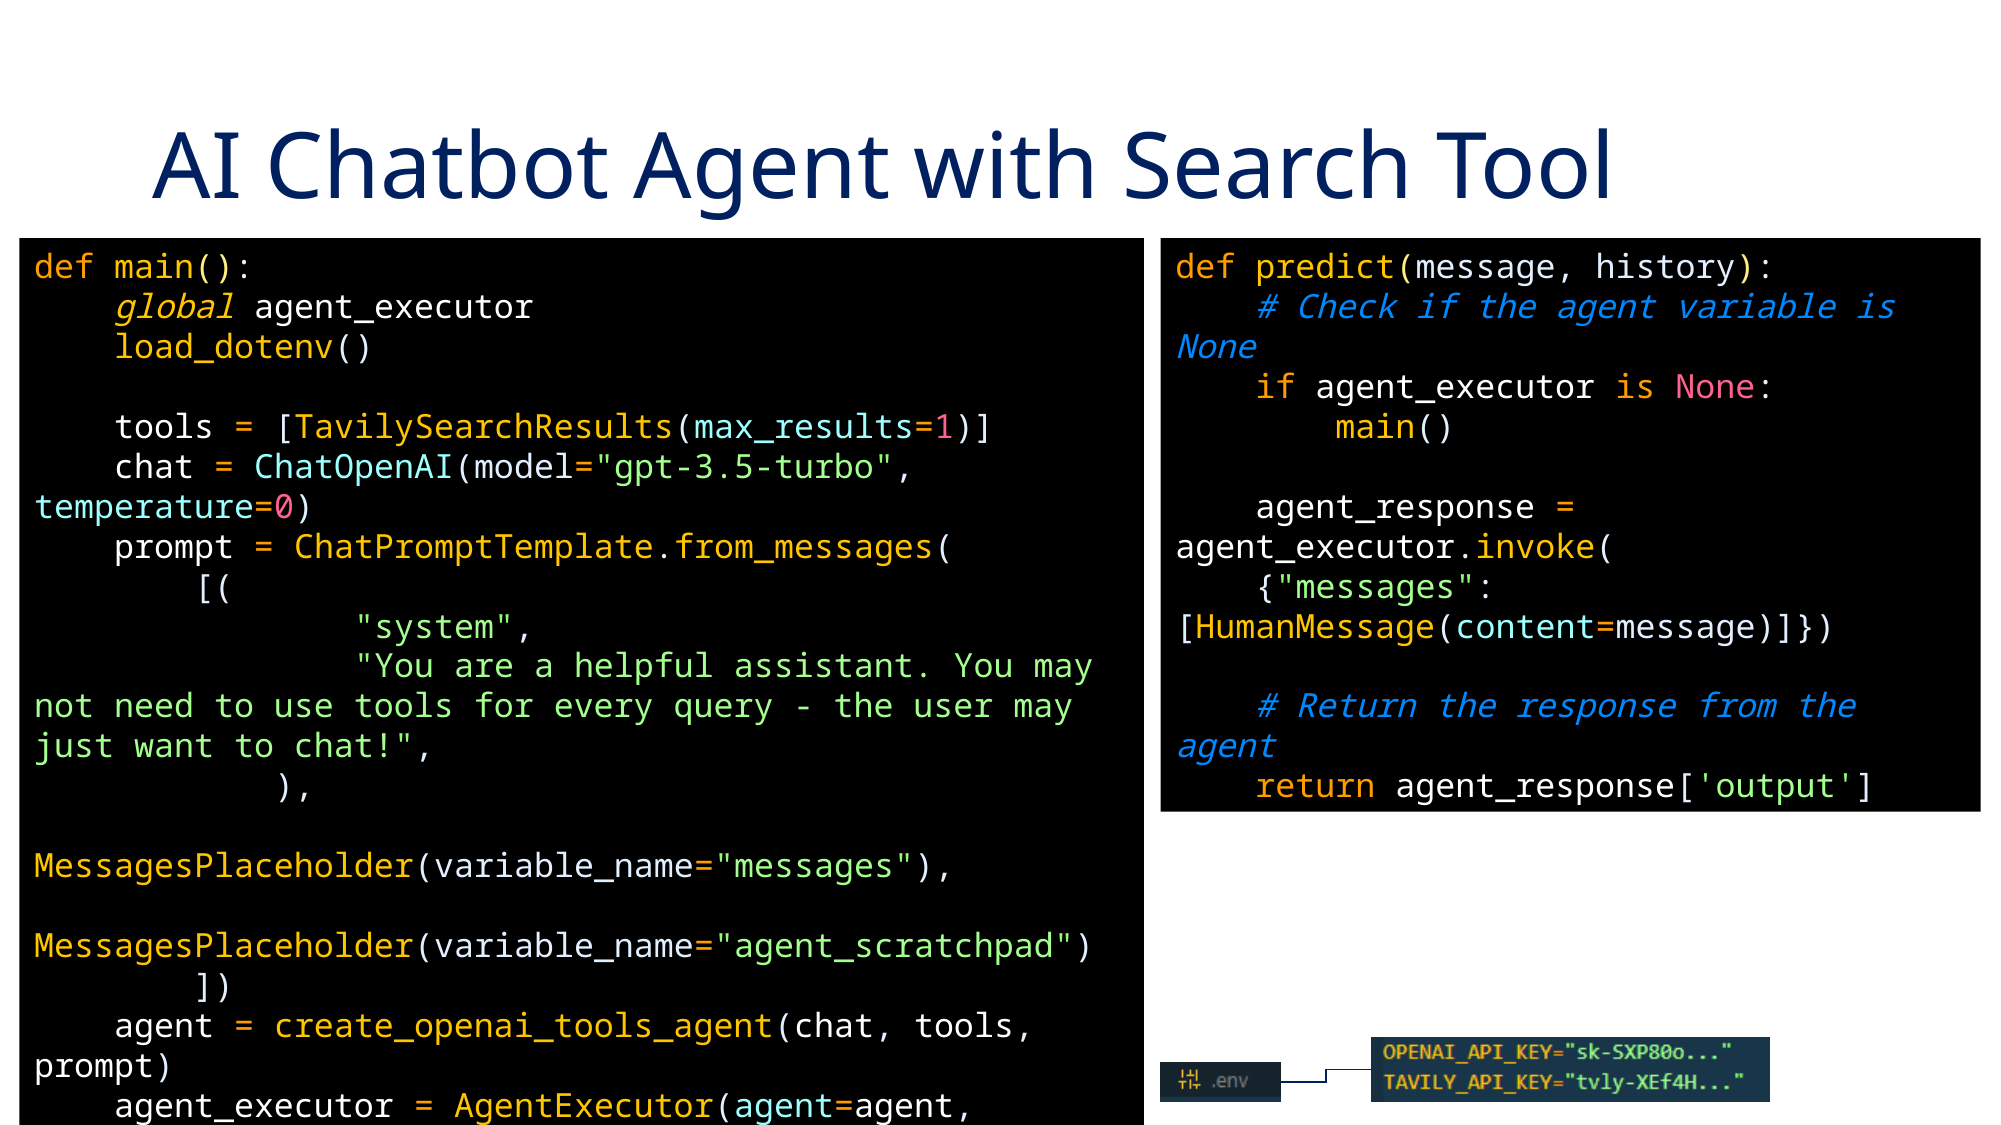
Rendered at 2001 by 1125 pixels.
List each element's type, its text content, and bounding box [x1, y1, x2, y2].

text_box def main(): global agent_executor load_dotenv() tools = [TavilySearchResults(max_results=1)] chat = ChatOpenAI(model="gpt-3.5-turbo", temperature=0) prompt = ChatPromptTemplate.from_messages( [( "system", "You are a helpful assistant. You may not need to use tools for every query - the user may just want to chat!", ), MessagesPlaceholder(variable_name="messages"), MessagesPlaceholder(variable_name="agent_scratchpad") ]) agent = create_openai_tools_agent(chat, tools, prompt) agent_executor = AgentExecutor(agent=agent, tools=tools, verbose=True) return agent_executor [19, 238, 1144, 1125]
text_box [1280, 1068, 1370, 1083]
picture [1160, 1061, 1282, 1102]
text_box def predict(message, history): # Check if the agent variable is None if agent_executor is None: main() agent_response = agent_executor.invoke( {"messages": [HumanMessage(content=message)]}) # Return the response from the agent return agent_response['output'] [1160, 238, 1981, 812]
picture [1370, 1036, 1771, 1102]
title AI Chatbot Agent with Search Tool [137, 59, 1863, 278]
